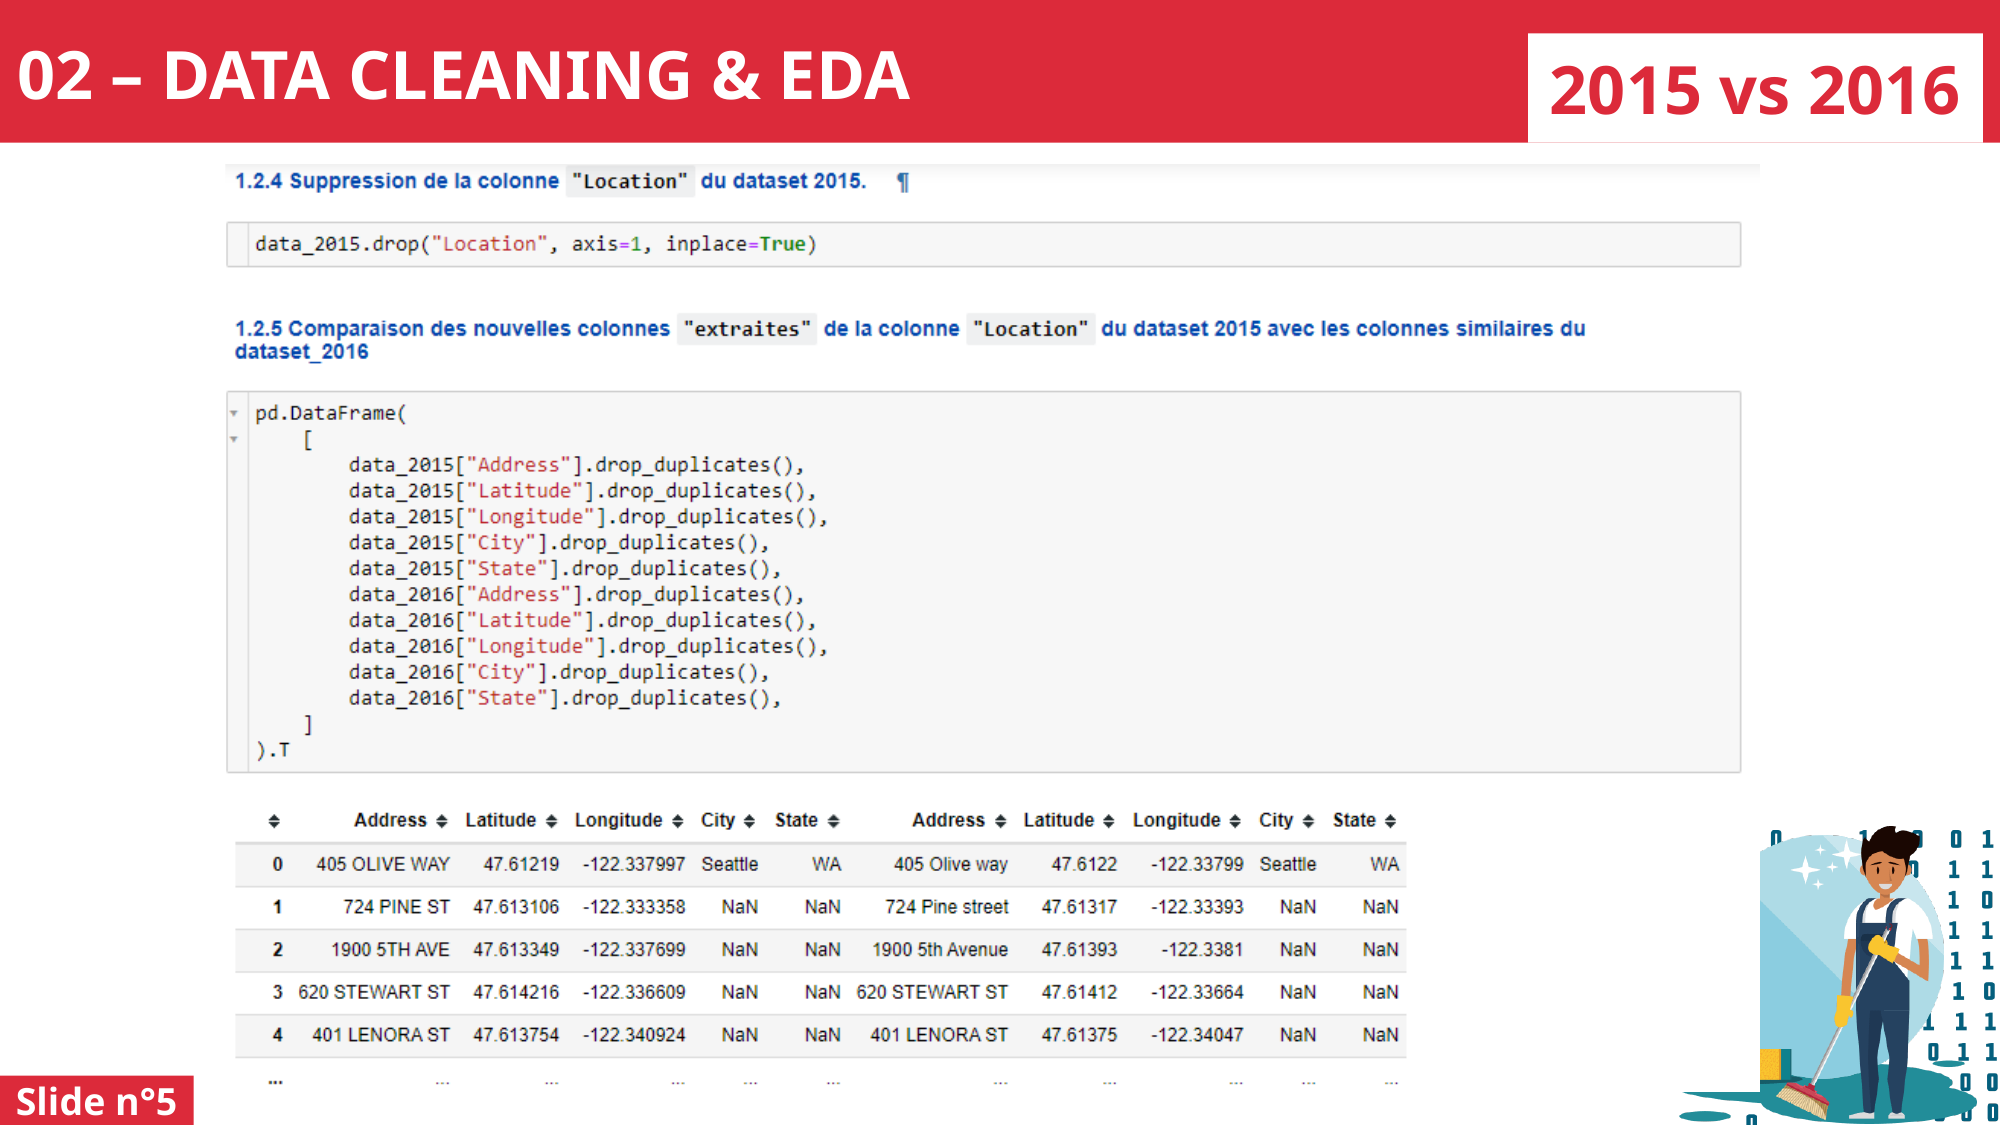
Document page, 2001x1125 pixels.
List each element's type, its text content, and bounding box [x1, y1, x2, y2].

picture [225, 164, 2000, 1125]
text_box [0, 0, 2000, 143]
text_box Slide n°5 [0, 1075, 194, 1125]
